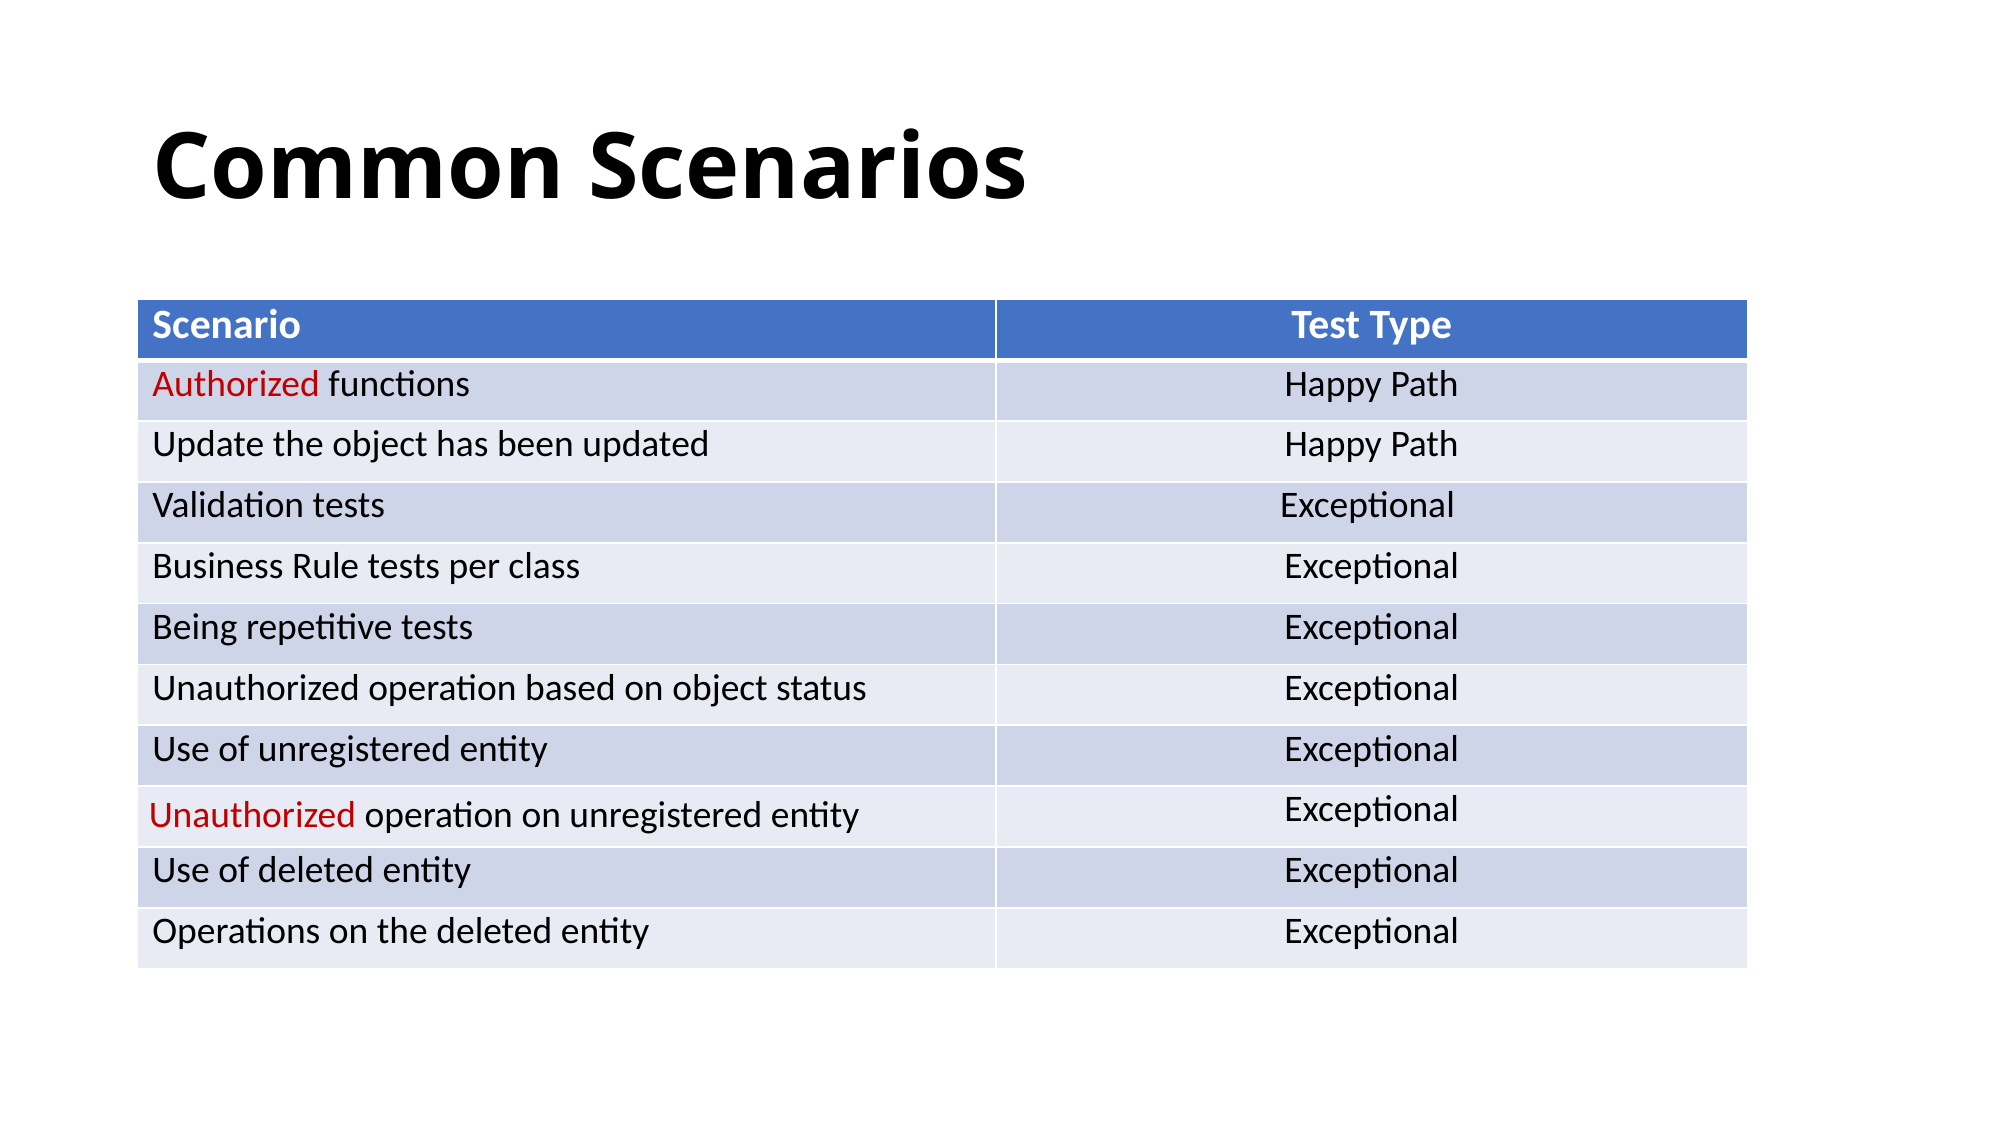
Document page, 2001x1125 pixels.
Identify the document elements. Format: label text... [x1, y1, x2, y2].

table_cell Exceptional [997, 848, 1747, 907]
table_cell Exceptional [997, 544, 1747, 603]
table_cell Use of deleted entity [138, 848, 995, 907]
table_cell Exceptional [997, 483, 1747, 542]
table_cell Unauthorized operation on unregistered entity [138, 787, 995, 846]
table_cell Exceptional [997, 909, 1747, 968]
title Common Scenarios [137, 59, 1863, 278]
table_cell Happy Path [997, 422, 1747, 481]
table_cell Being repetitive tests [138, 604, 995, 664]
table_cell Happy Path [997, 363, 1747, 420]
table_cell Unauthorized operation based on object status [138, 665, 995, 724]
table_cell Operations on the deleted entity [138, 909, 995, 968]
table_header Scenario [138, 300, 995, 358]
table_cell Exceptional [997, 665, 1747, 724]
table_cell Use of unregistered entity [138, 726, 995, 785]
table_cell Update the object has been updated [138, 422, 995, 481]
table_cell Exceptional [997, 604, 1747, 664]
table_cell Validation tests [138, 483, 995, 542]
table_header Test Type [997, 300, 1747, 358]
table_cell Authorized functions [138, 363, 995, 420]
table_cell Exceptional [997, 726, 1747, 785]
table_cell Business Rule tests per class [138, 544, 995, 603]
table_cell Exceptional [997, 787, 1747, 846]
